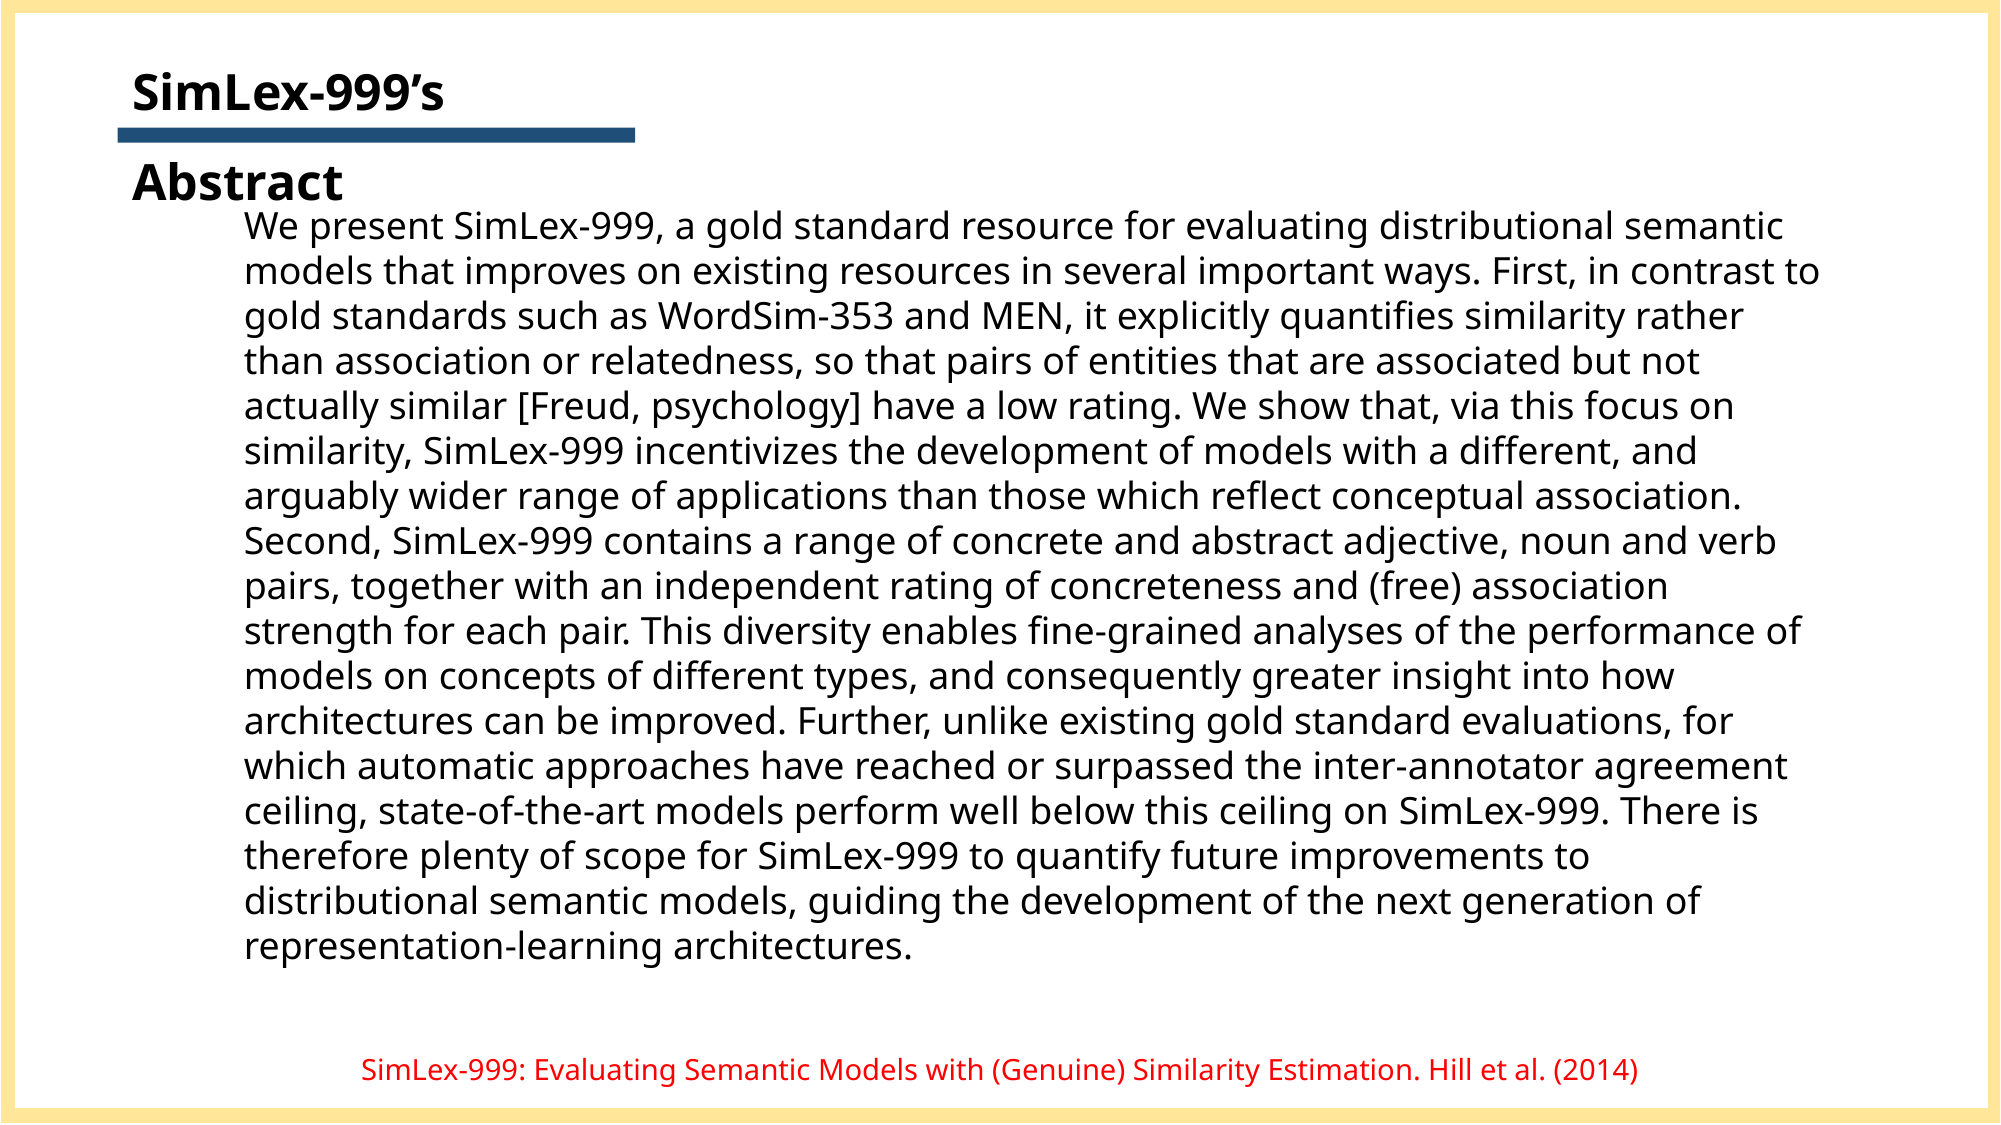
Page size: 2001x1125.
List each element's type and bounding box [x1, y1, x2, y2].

text_box [116, 23, 636, 144]
slide_number [1519, 1042, 1970, 1103]
text_box [229, 194, 1845, 975]
text_box [228, 1036, 1771, 1097]
